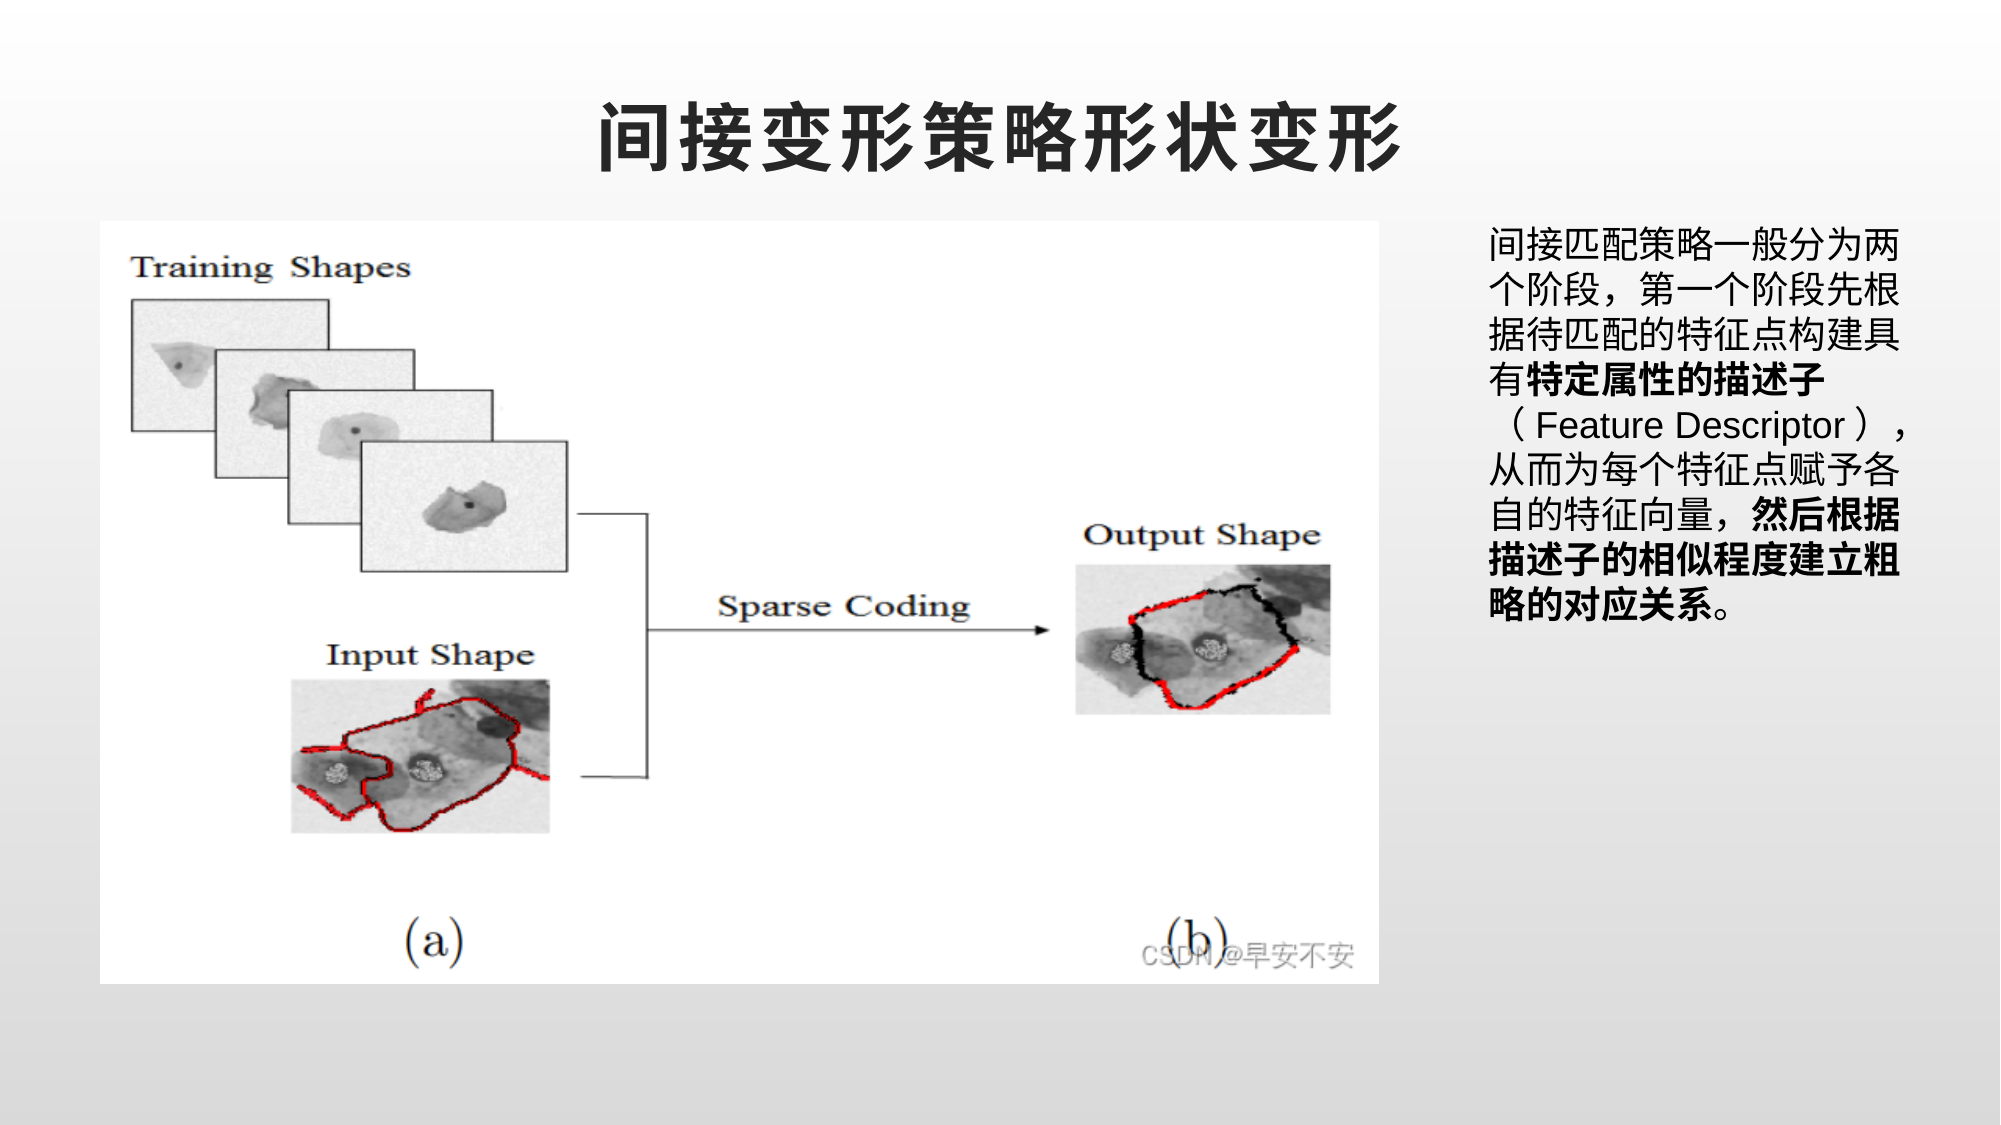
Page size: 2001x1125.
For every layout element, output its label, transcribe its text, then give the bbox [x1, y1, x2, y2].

picture [100, 221, 1379, 985]
text_box 间接匹配策略一般分为两个阶段，第一个阶段先根据待匹配的特征点构建具有特定属性的描述子（Feature Descriptor），从而为每个特征点赋予各自的特征向量，然后根据描述子的相似程度建立粗略的对应关系。 [1474, 214, 1927, 911]
title 间接变形策略形状变形 [100, 77, 1900, 194]
